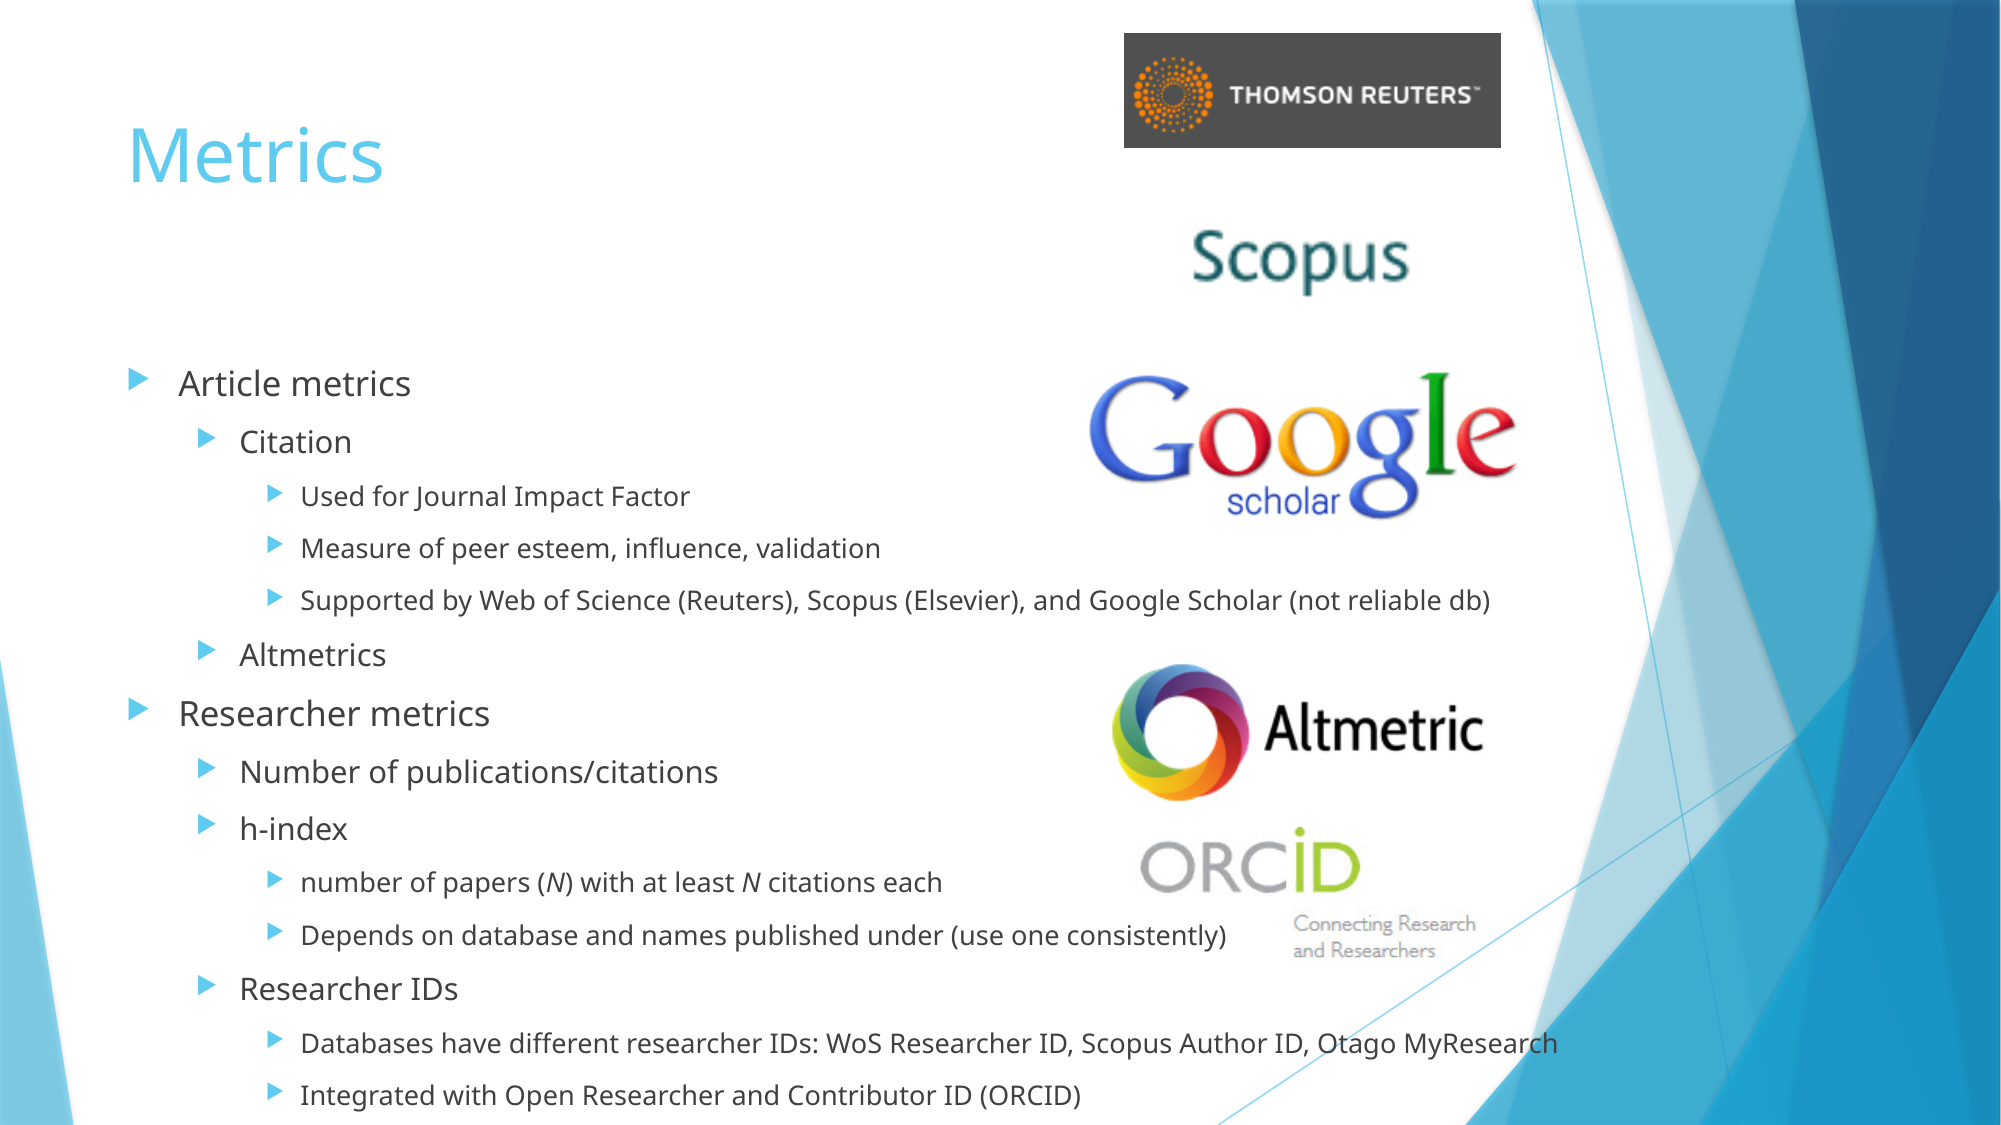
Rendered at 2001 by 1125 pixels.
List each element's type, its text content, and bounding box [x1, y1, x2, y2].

picture [1123, 33, 1502, 149]
list Article metrics Citation Used for Journal Impact Factor Measure of peer esteem, influence, validation Supported by Web of Science (Reuters), Scopus (Elsevier), and Google Scholar (not reliable db) Altmetrics Researcher metrics Number of publications/citations h-index number of papers (N) with at least N citations each Depends on database and names published under (use one consistently) Researcher IDs Databases have different researcher IDs: WoS Researcher ID, Scopus Author ID, Otago MyResearch Integrated with Open Researcher and Contributor ID (ORCID) [111, 354, 1615, 1125]
picture [1108, 651, 1502, 810]
picture [1074, 353, 1551, 537]
picture [1133, 827, 1492, 972]
title Metrics [111, 99, 1522, 317]
picture [1172, 213, 1453, 318]
